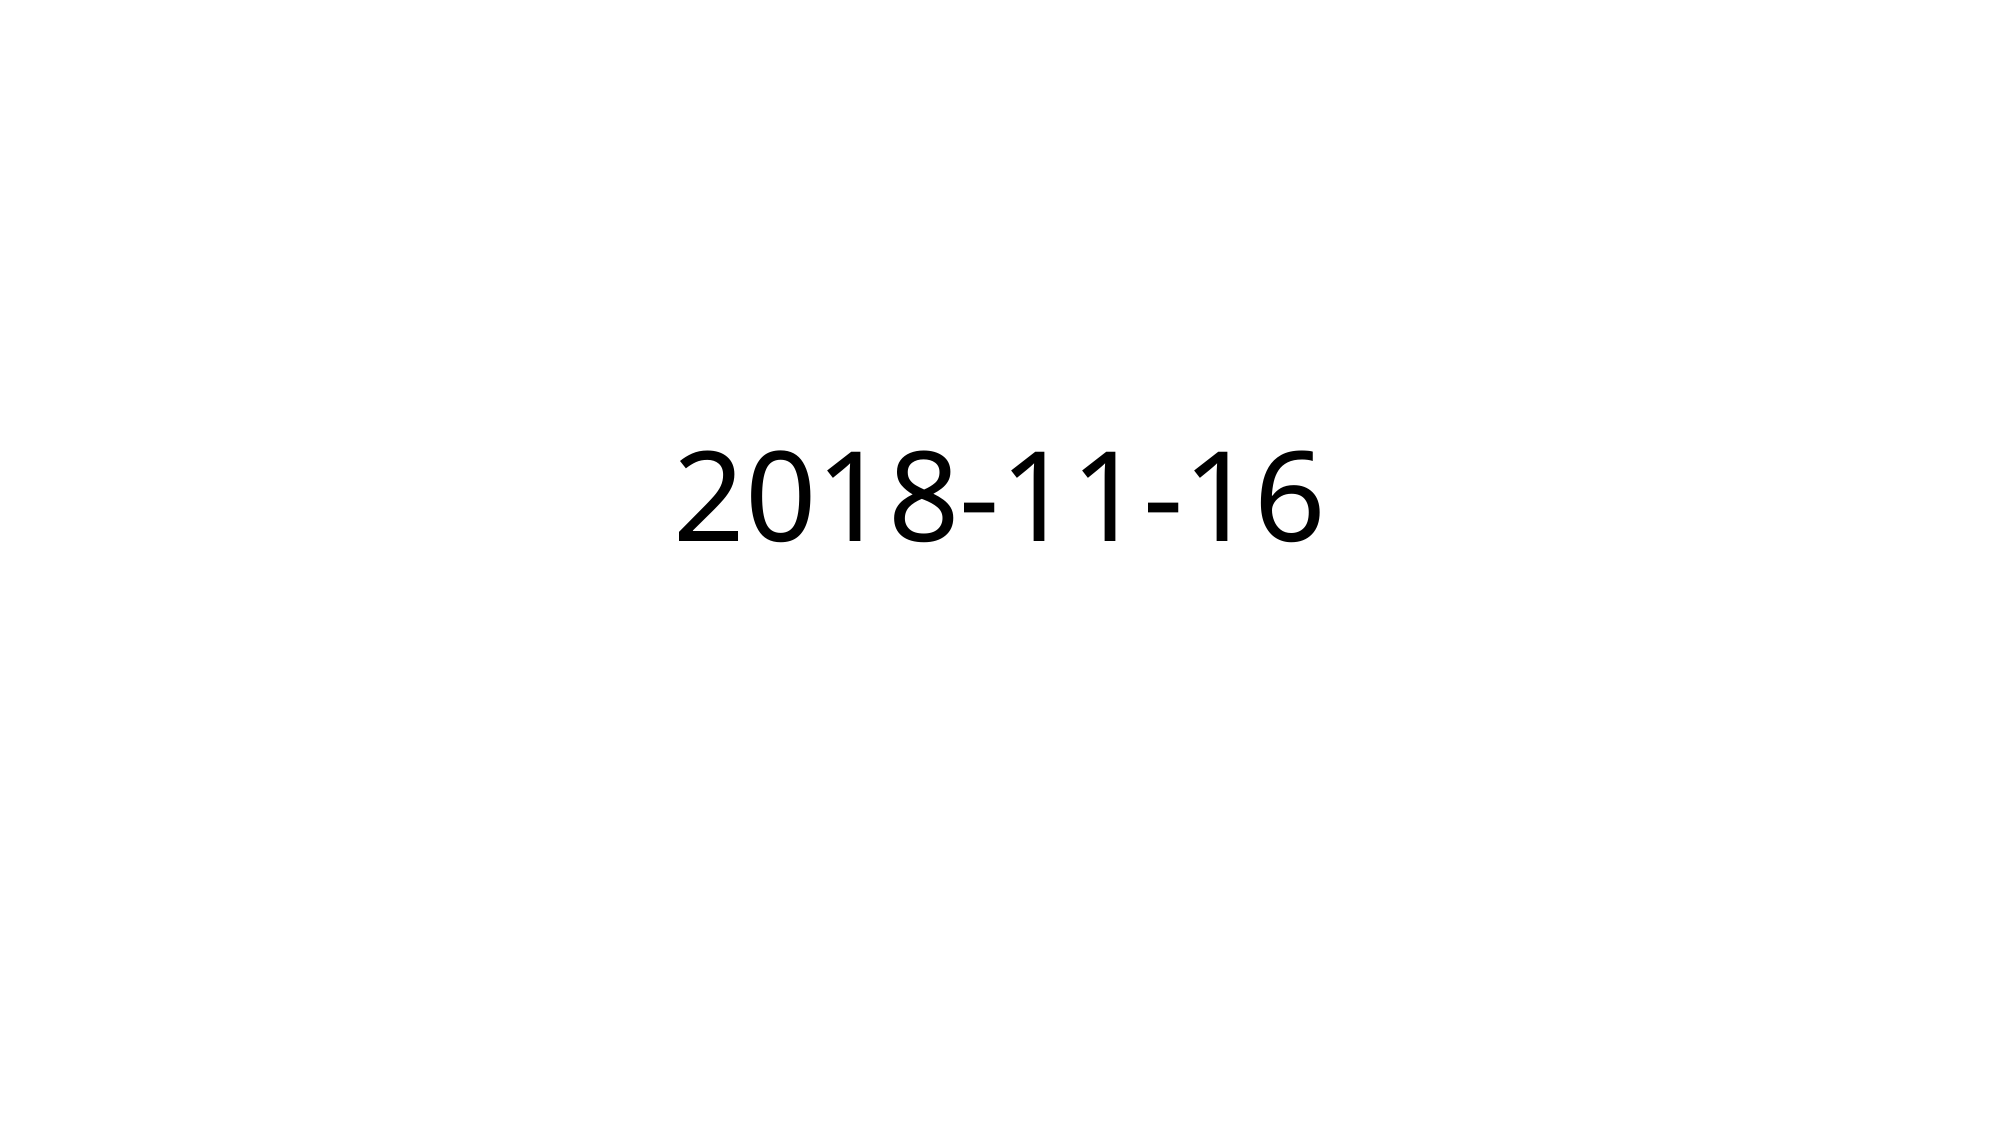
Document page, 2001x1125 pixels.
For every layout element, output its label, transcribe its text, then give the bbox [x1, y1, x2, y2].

title 2018-11-16 [249, 184, 1750, 576]
